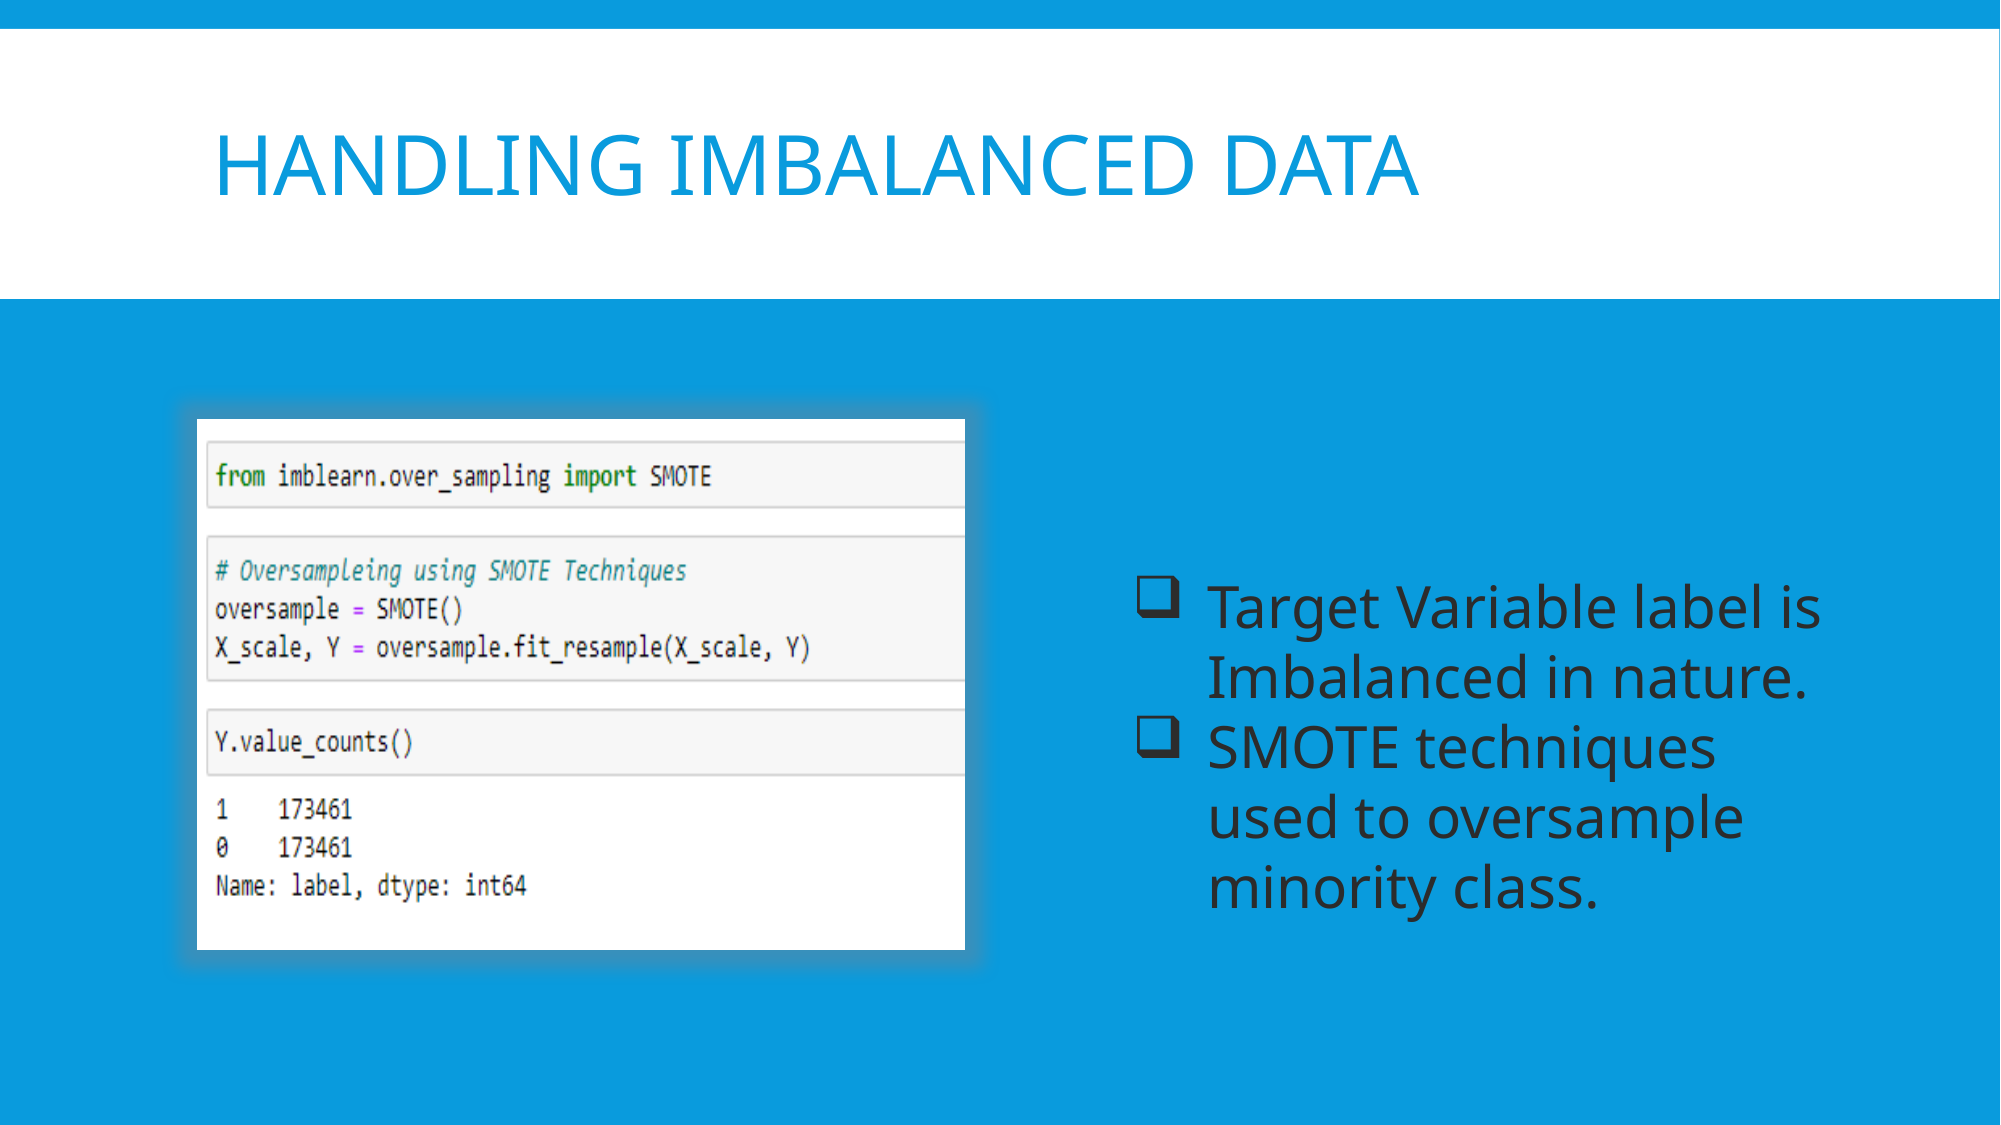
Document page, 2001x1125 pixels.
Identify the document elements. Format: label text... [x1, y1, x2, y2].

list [197, 419, 966, 951]
text_box Target Variable label is Imbalanced in nature. SMOTE techniques used to oversample minority class. [1117, 562, 1848, 928]
title Handling IMBALANCED DATA [197, 46, 1803, 295]
